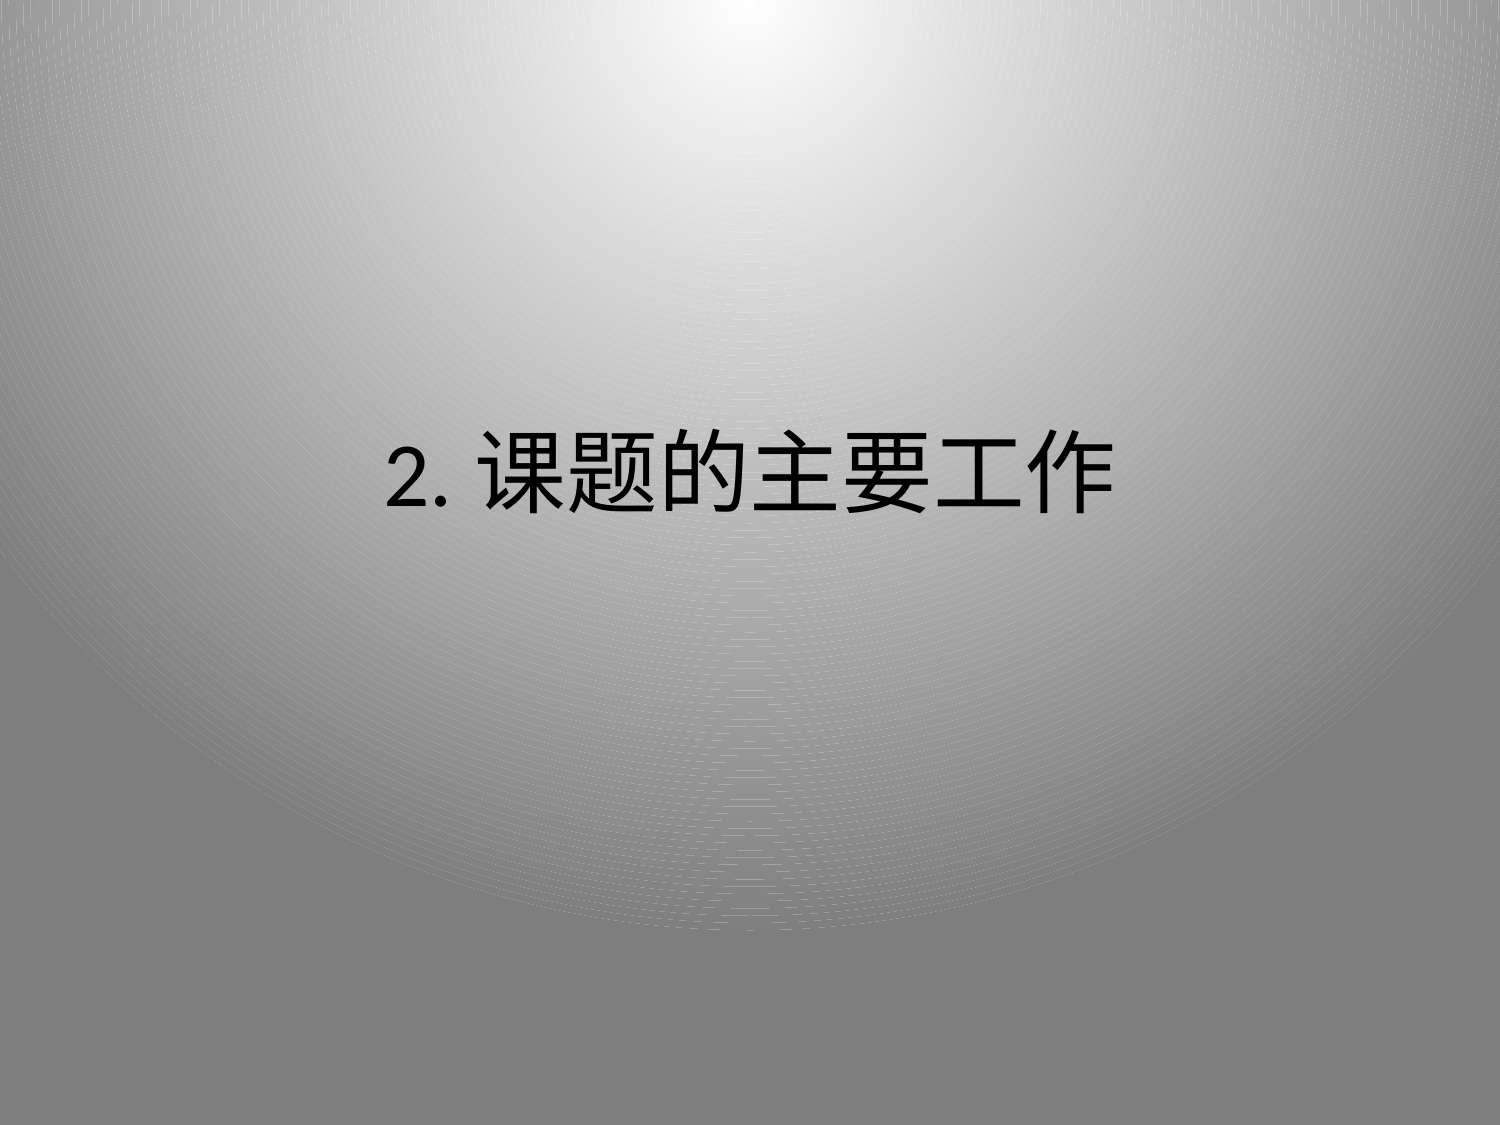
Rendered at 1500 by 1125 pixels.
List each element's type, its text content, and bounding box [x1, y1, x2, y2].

title 2.课题的主要工作 [112, 349, 1388, 591]
